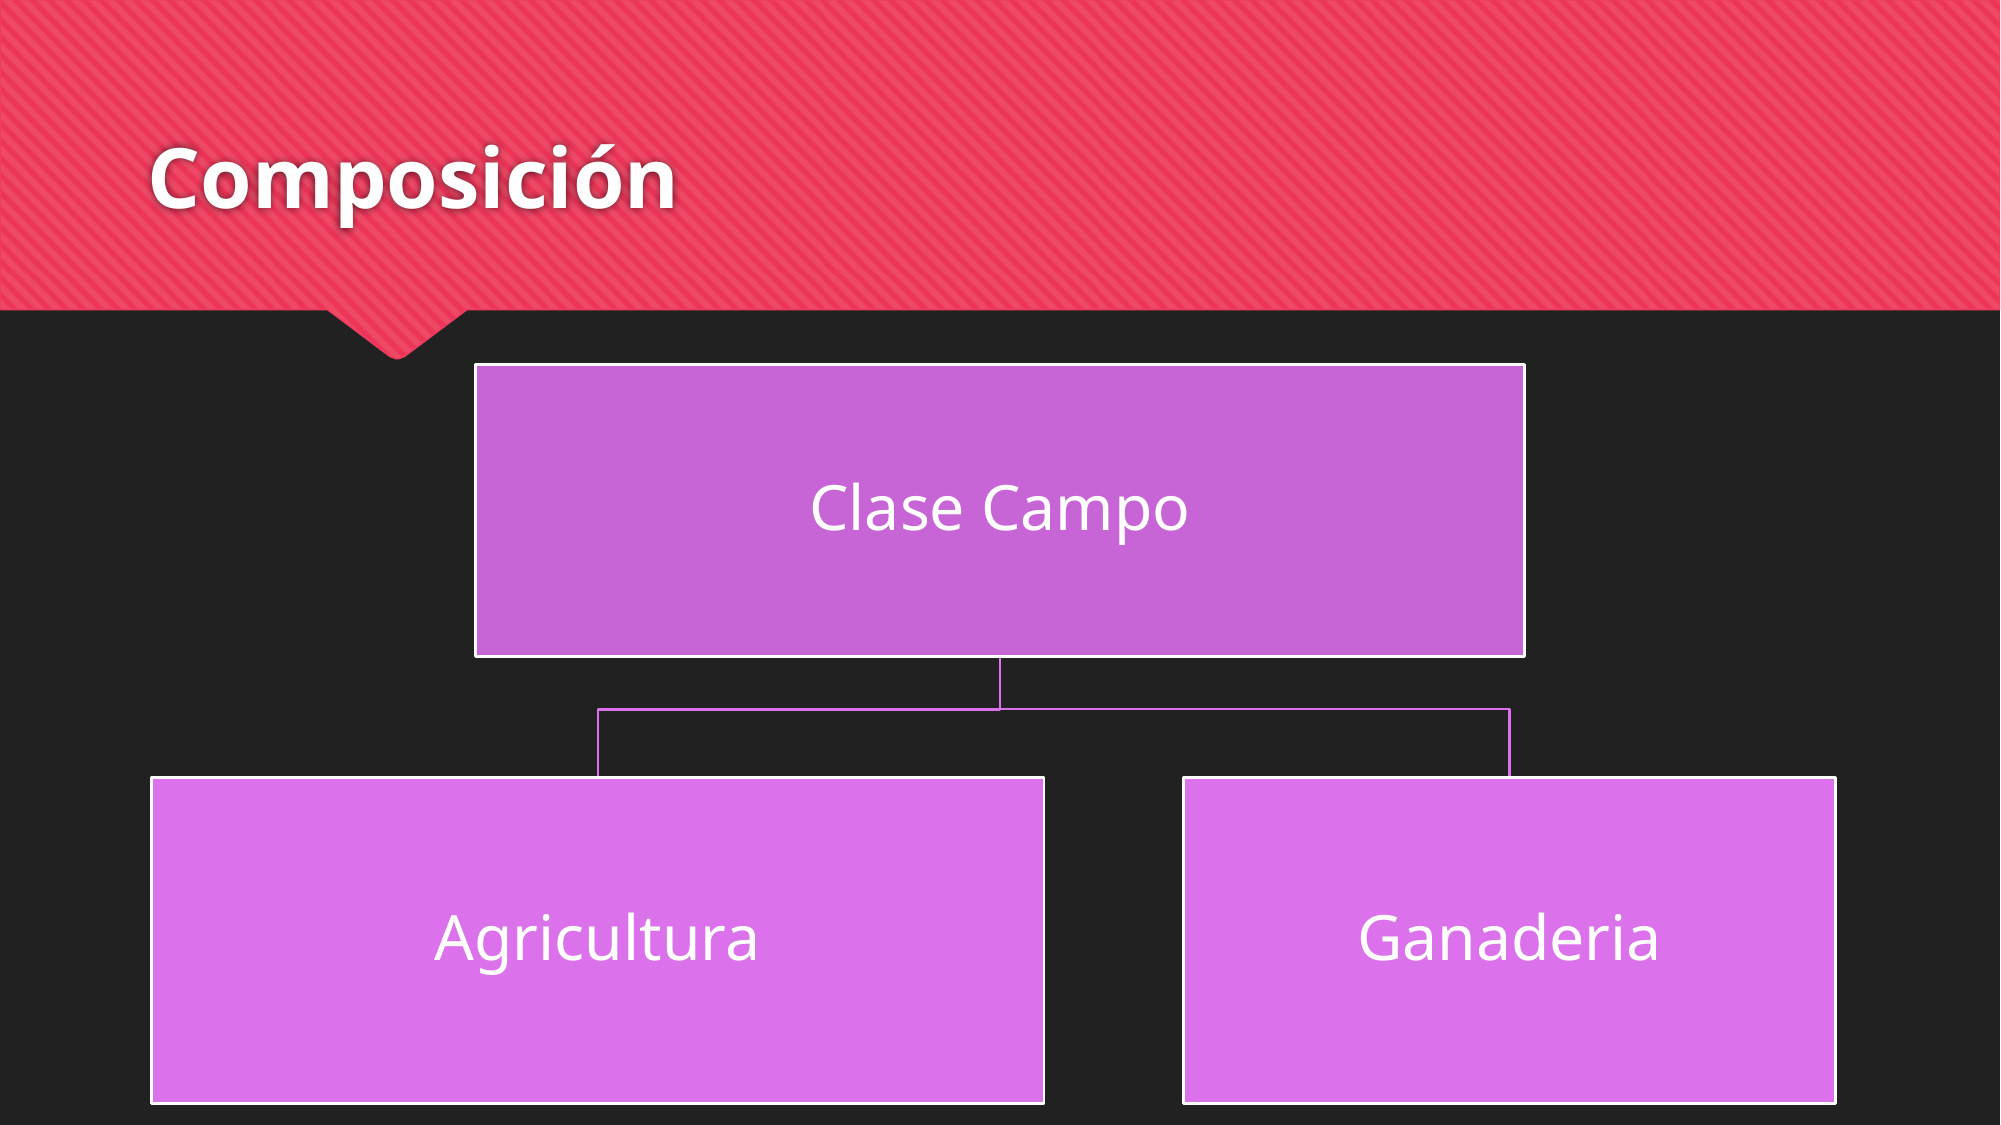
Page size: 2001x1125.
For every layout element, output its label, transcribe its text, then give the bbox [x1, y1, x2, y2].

title Composición [132, 73, 1868, 233]
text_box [151, 348, 1839, 1104]
